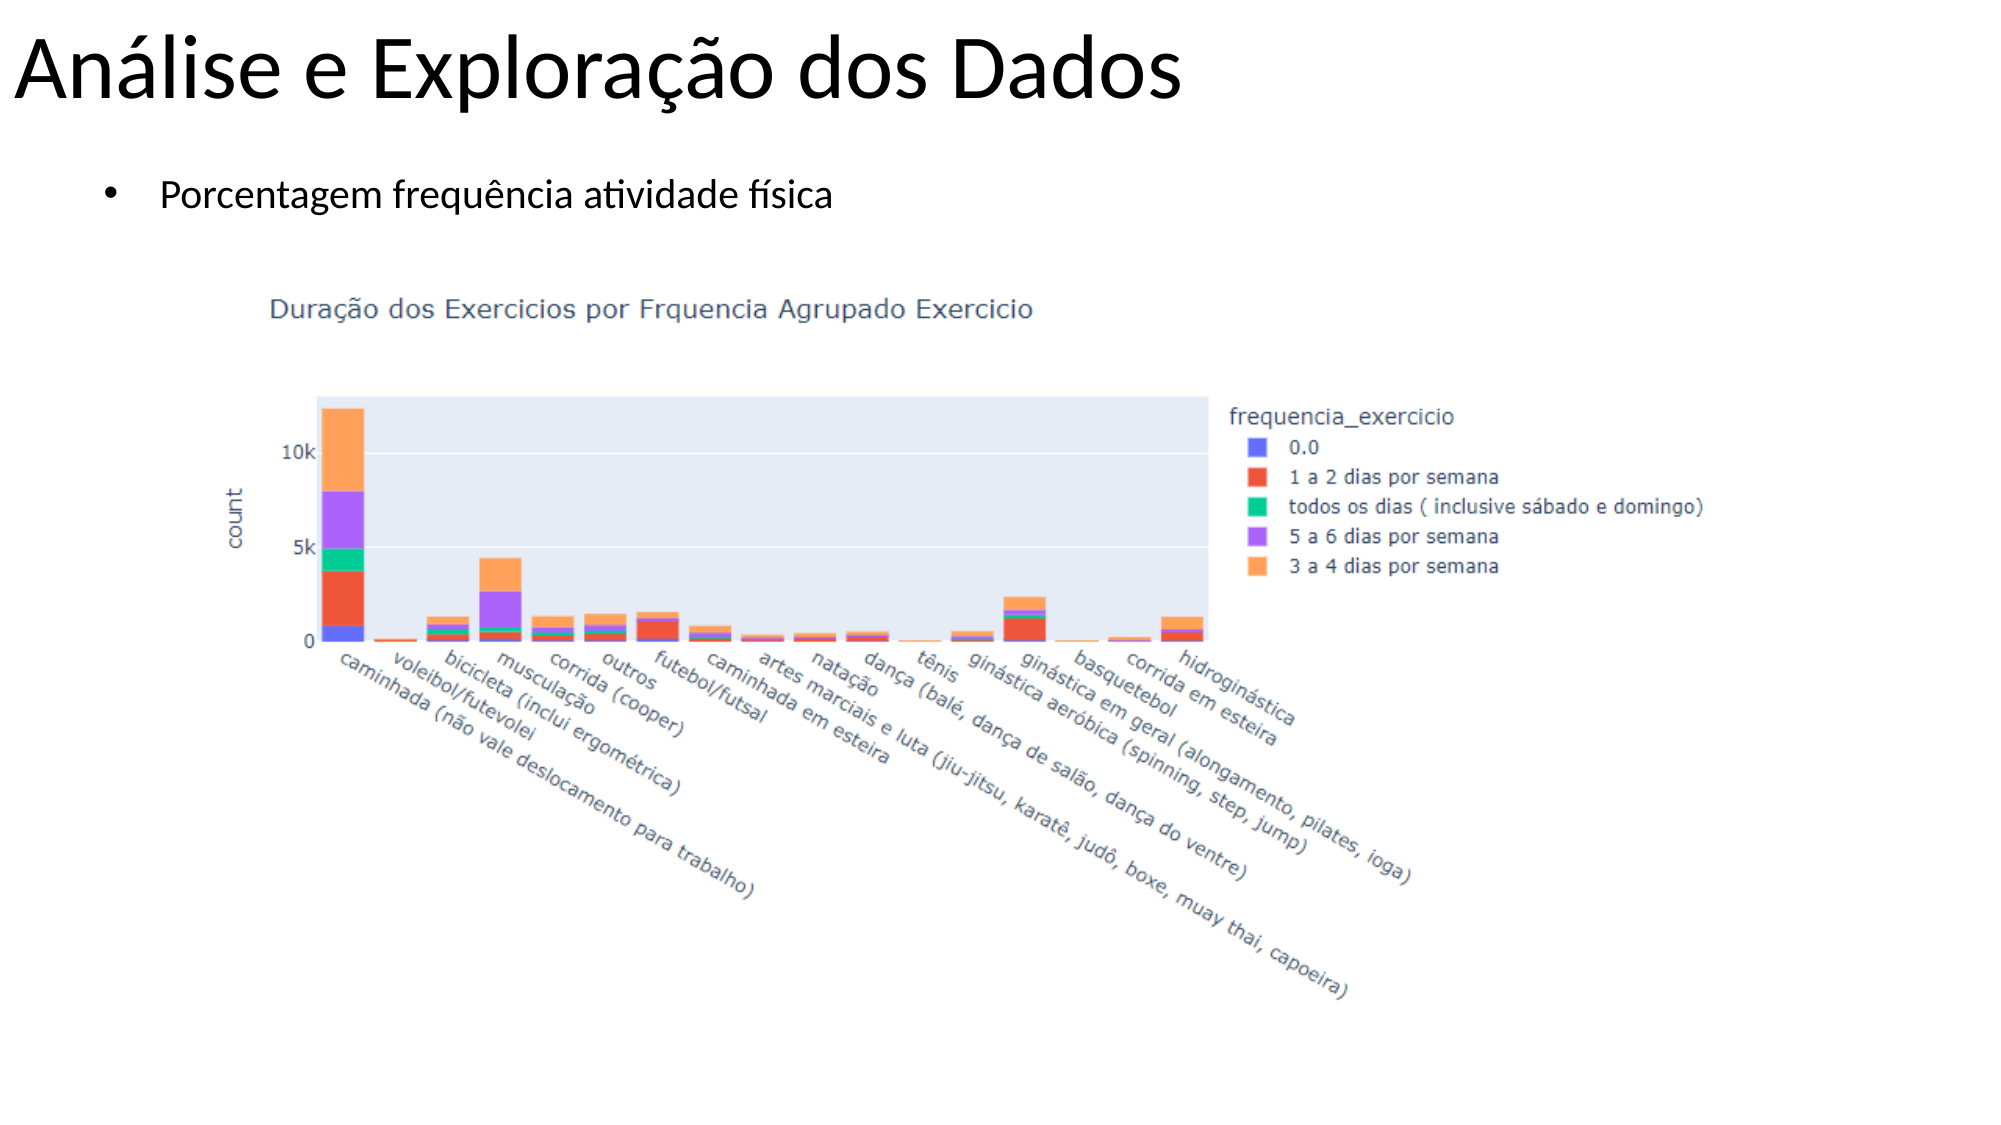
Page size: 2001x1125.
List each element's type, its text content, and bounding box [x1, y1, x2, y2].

picture [203, 259, 1712, 1022]
text_box Análise e Exploração dos Dados [0, 0, 2000, 125]
text_box Porcentagem frequência atividade física [88, 159, 1247, 225]
